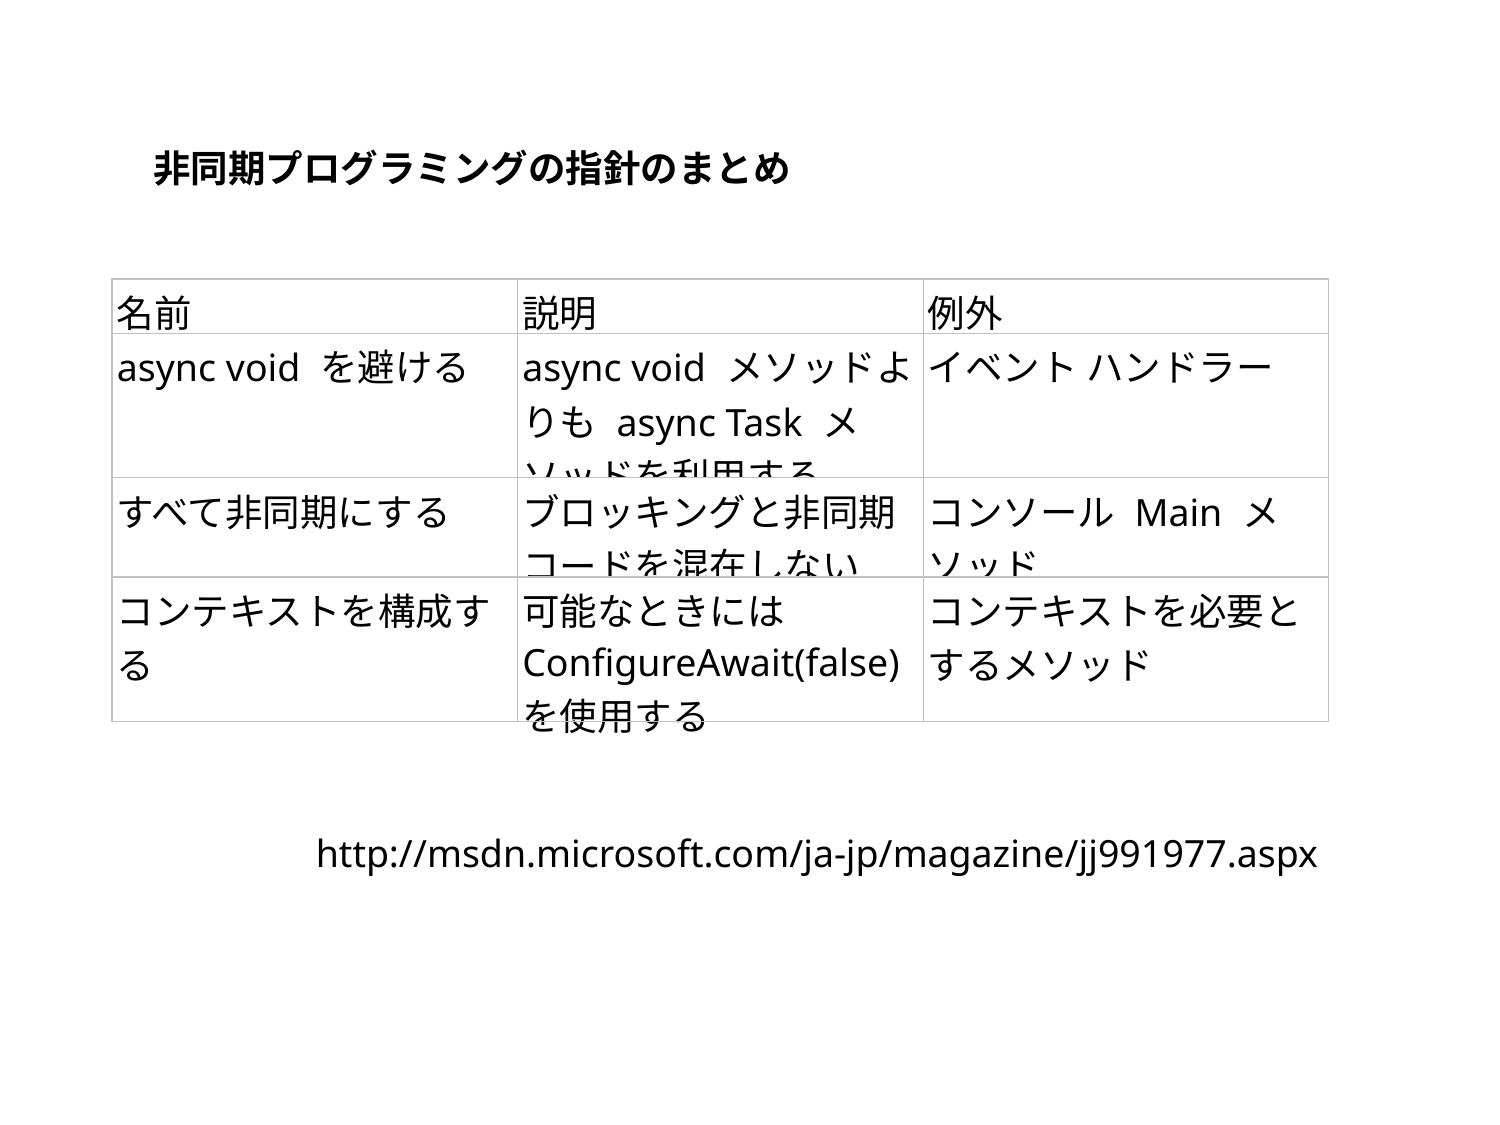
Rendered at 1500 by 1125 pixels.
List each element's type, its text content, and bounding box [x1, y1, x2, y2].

text_box http://msdn.microsoft.com/ja-jp/magazine/jj991977.aspx [301, 822, 1365, 882]
table_cell async void を避ける [113, 334, 517, 477]
table_cell すべて非同期にする [113, 478, 517, 576]
table_header 例外 [924, 280, 1328, 333]
text_box 非同期プログラミングの指針のまとめ [138, 137, 806, 197]
table_cell コンソール Main メソッド [924, 478, 1328, 576]
table_cell async void メソッドよりも async Task メソッドを利用する [518, 334, 923, 477]
table_header 名前 [113, 280, 517, 333]
table_cell コンテキストを構成する [113, 578, 517, 721]
table_header 説明 [518, 280, 923, 333]
table_cell ブロッキングと非同期コードを混在しない [518, 478, 923, 576]
table_cell コンテキストを必要とするメソッド [924, 578, 1328, 721]
table_cell イベント ハンドラー [924, 334, 1328, 477]
table_cell 可能なときには ConfigureAwait(false) を使用する [518, 578, 923, 721]
